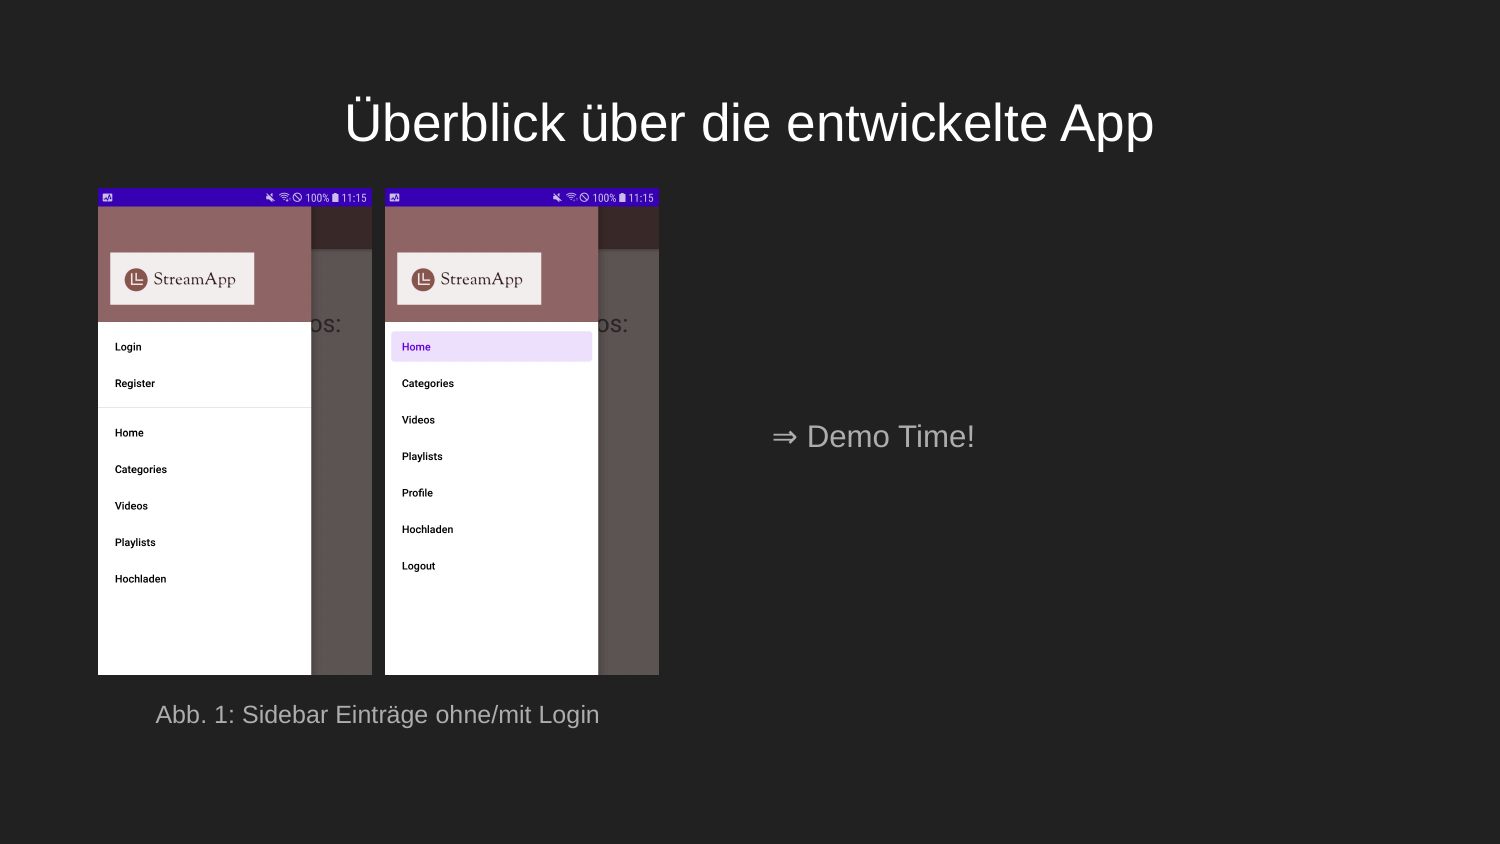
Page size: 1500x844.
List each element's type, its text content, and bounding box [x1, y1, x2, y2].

picture [384, 188, 659, 675]
title Überblick über die entwickelte App [51, 72, 1449, 167]
picture [98, 188, 372, 675]
list ⇒ Demo Time! [756, 189, 1456, 675]
text_box Abb. 1: Sidebar Einträge ohne/mit Login [98, 684, 658, 744]
